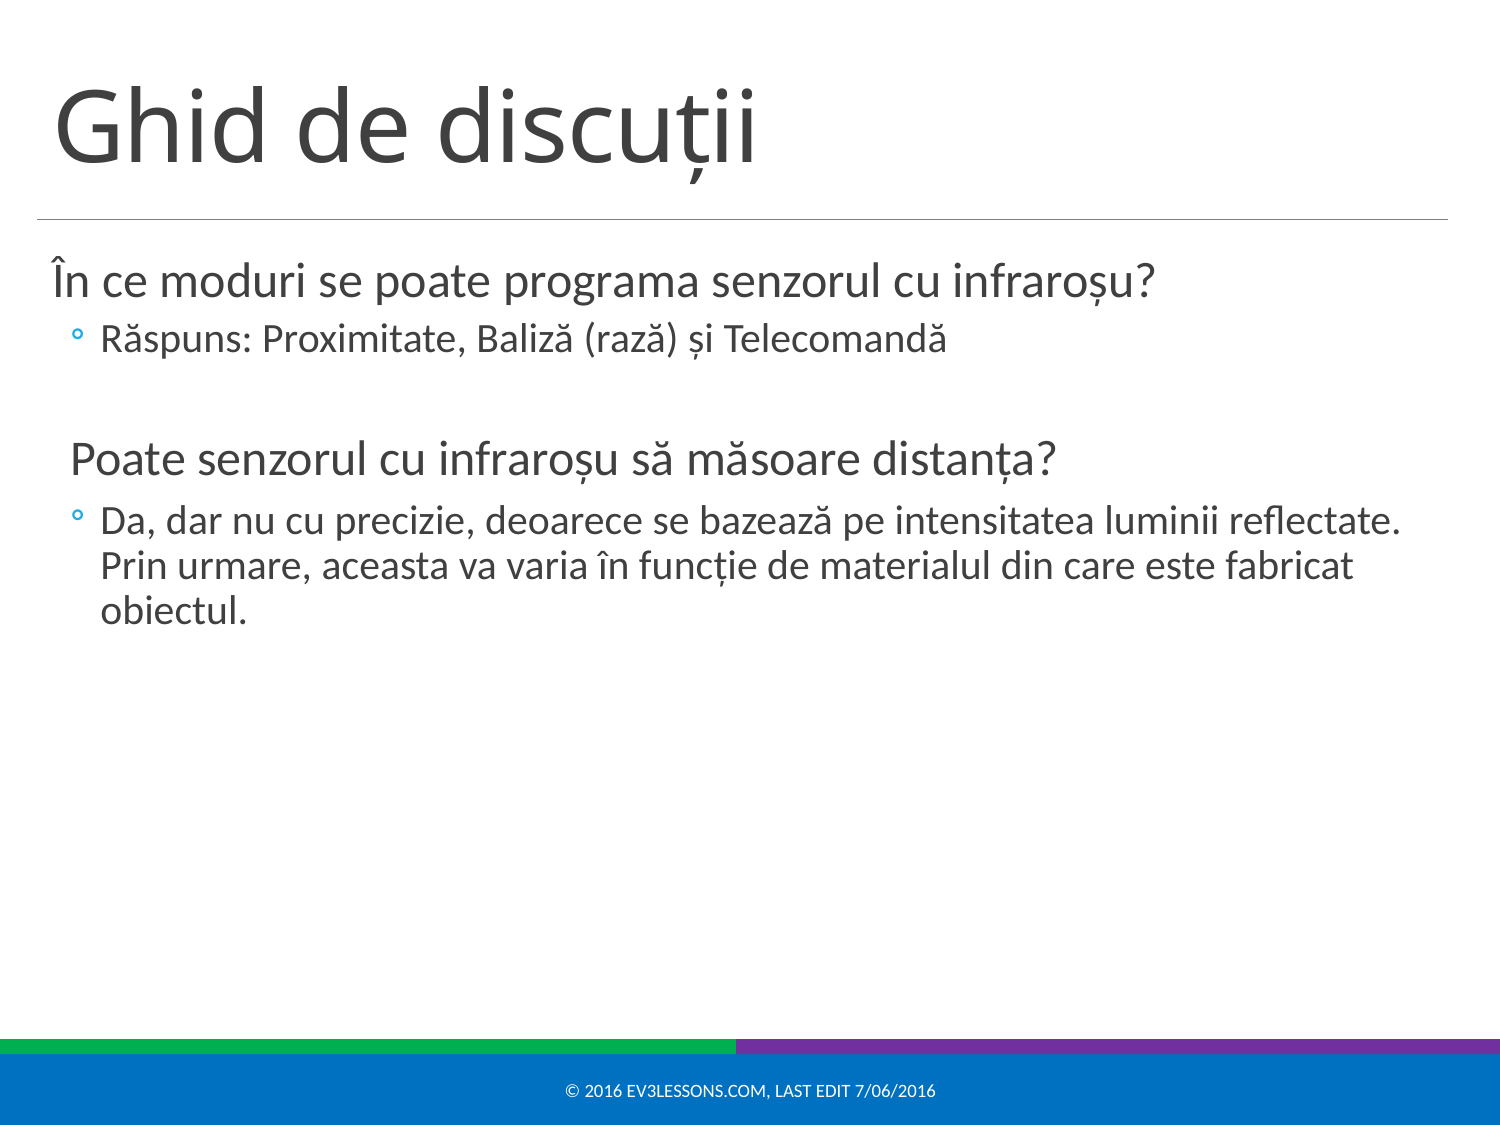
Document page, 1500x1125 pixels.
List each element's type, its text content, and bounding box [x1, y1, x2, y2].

footer © 2016 EV3Lessons.com, Last edit 7/06/2016 [453, 1059, 1047, 1120]
list În ce moduri se poate programa senzorul cu infraroșu? Răspuns: Proximitate, Baliză (rază) și Telecomandă Poate senzorul cu infraroșu să măsoare distanța? Da, dar nu cu precizie, deoarece se bazează pe intensitatea luminii reflectate. Prin urmare, aceasta va varia în funcție de materialul din care este fabricat obiectul. [37, 246, 1448, 1011]
title Ghid de discuții [37, 47, 1448, 191]
